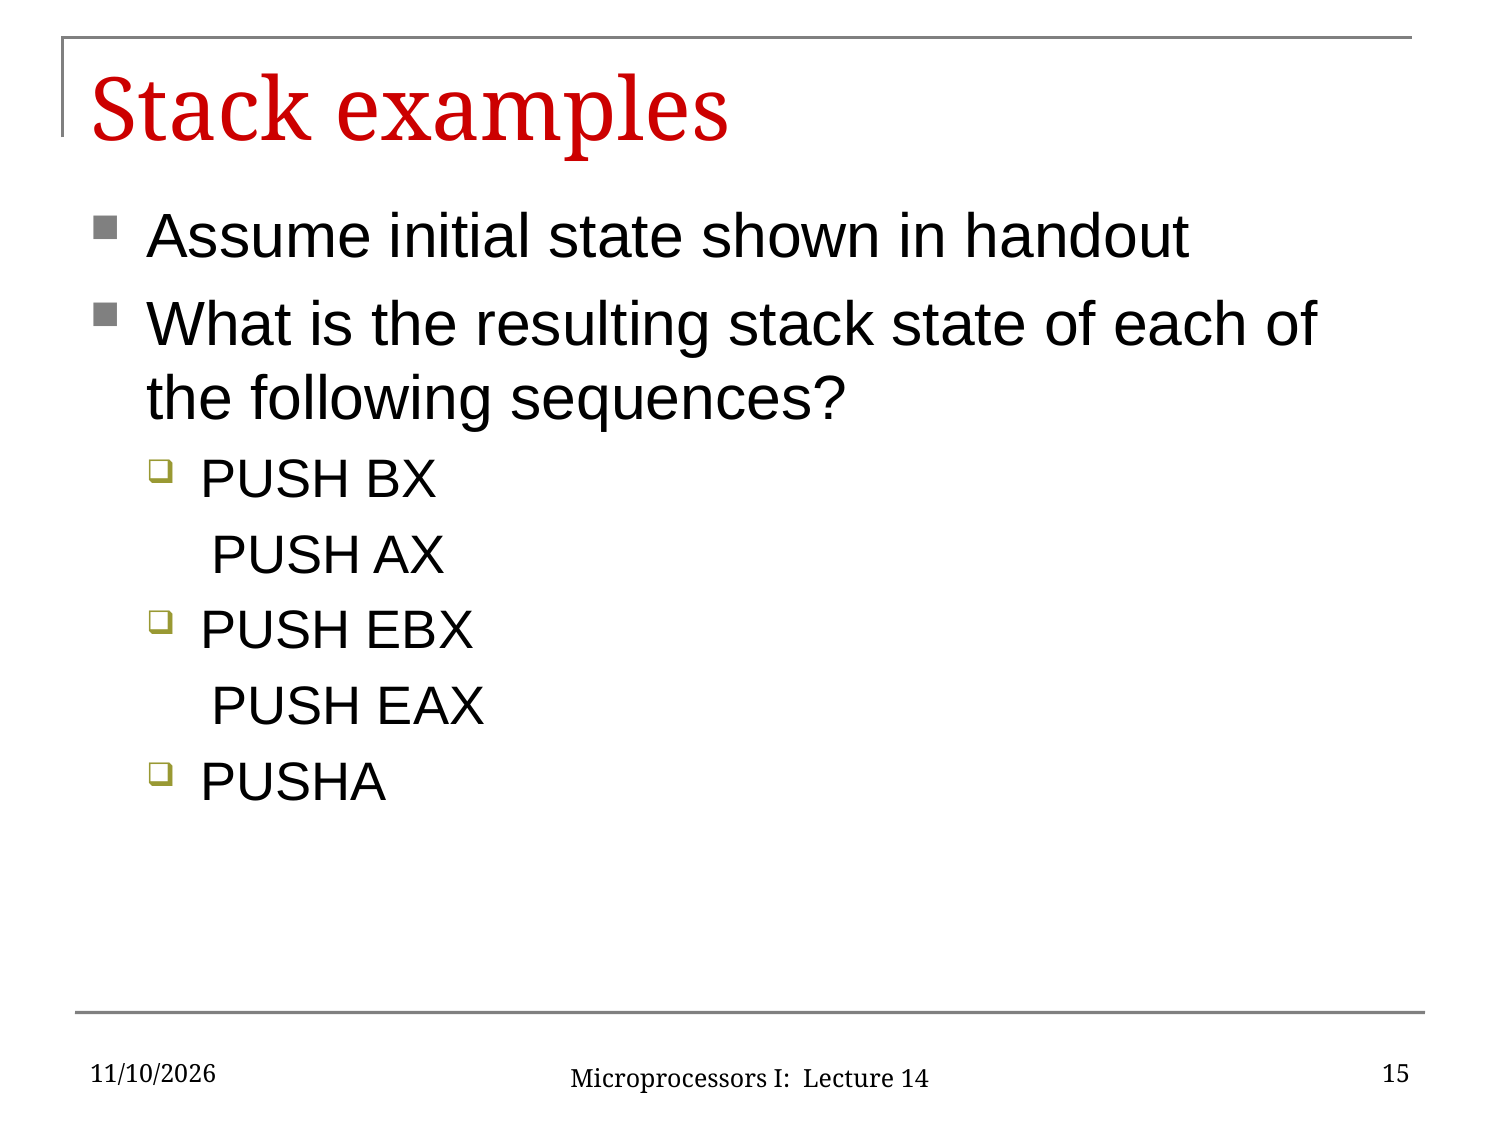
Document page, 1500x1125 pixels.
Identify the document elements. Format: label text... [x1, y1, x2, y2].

slide_number 15 [1074, 1023, 1426, 1100]
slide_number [74, 1023, 426, 1100]
footer Microprocessors I: Lecture 14 [512, 1024, 988, 1101]
title Stack examples [75, 45, 1425, 163]
list Assume initial state shown in handout What is the resulting stack state of each of the following sequences? PUSH BX PUSH AX PUSH EBX PUSH EAX PUSHA [75, 187, 1425, 1006]
